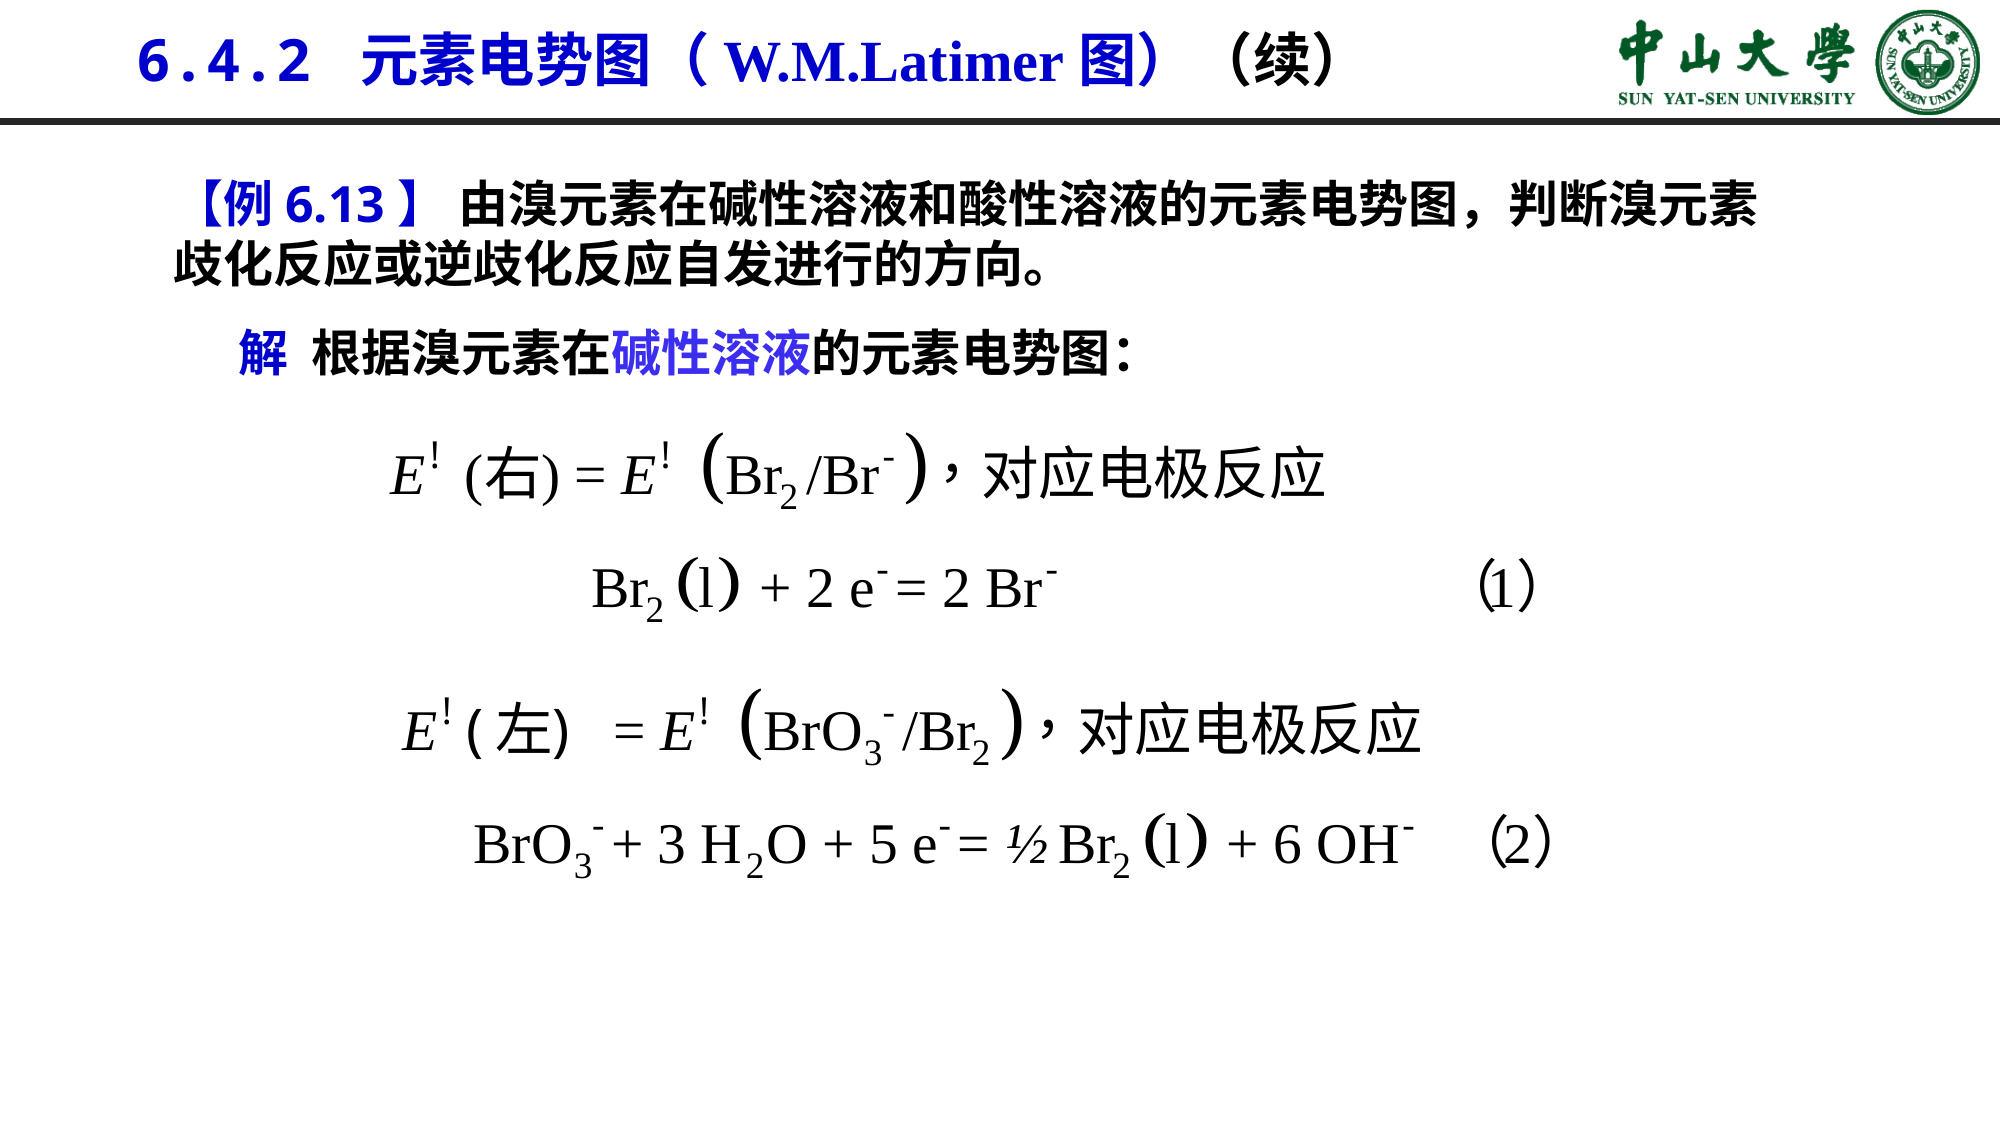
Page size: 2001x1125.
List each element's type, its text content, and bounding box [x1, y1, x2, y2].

text_box [0, 0, 2000, 75]
text_box 解 根据溴元素在碱性溶液的元素电势图： [223, 314, 1176, 389]
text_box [379, 419, 1553, 640]
picture [1597, 125, 2000, 129]
picture [1597, 75, 2000, 118]
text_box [390, 675, 1570, 895]
text_box 【例6.13】 由溴元素在碱性溶液和酸性溶液的元素电势图，判断溴元素 歧化反应或逆歧化反应自发进行的方向。 [158, 165, 1774, 300]
text_box 6.4.2 元素电势图（W.M.Latimer图）（续） [121, 75, 1385, 101]
